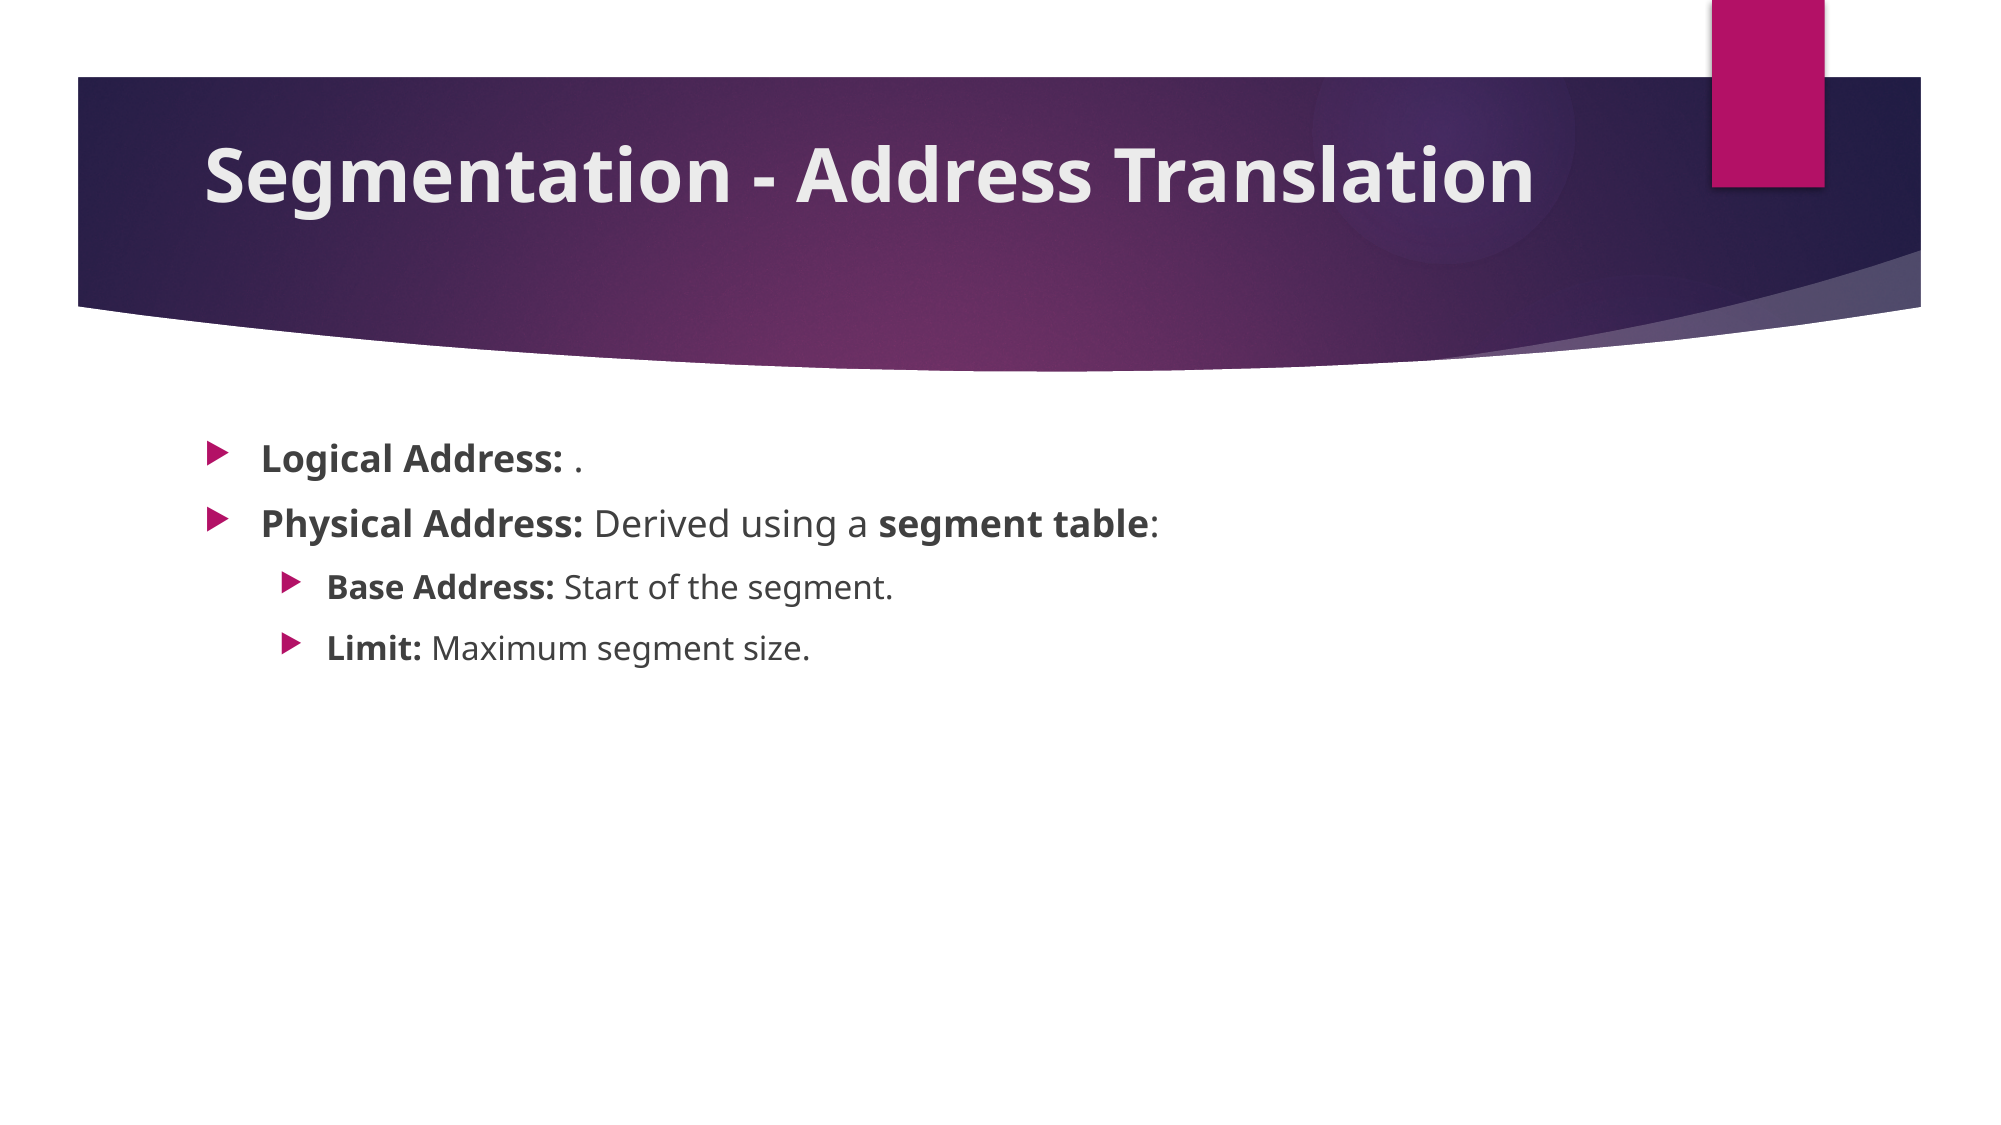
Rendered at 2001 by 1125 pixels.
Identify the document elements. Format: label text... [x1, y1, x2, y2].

title Segmentation - Address Translation [189, 159, 1627, 276]
list Logical Address: . Physical Address: Derived using a segment table: Base Address: Start of the segment. Limit: Maximum segment size. [189, 427, 1638, 988]
